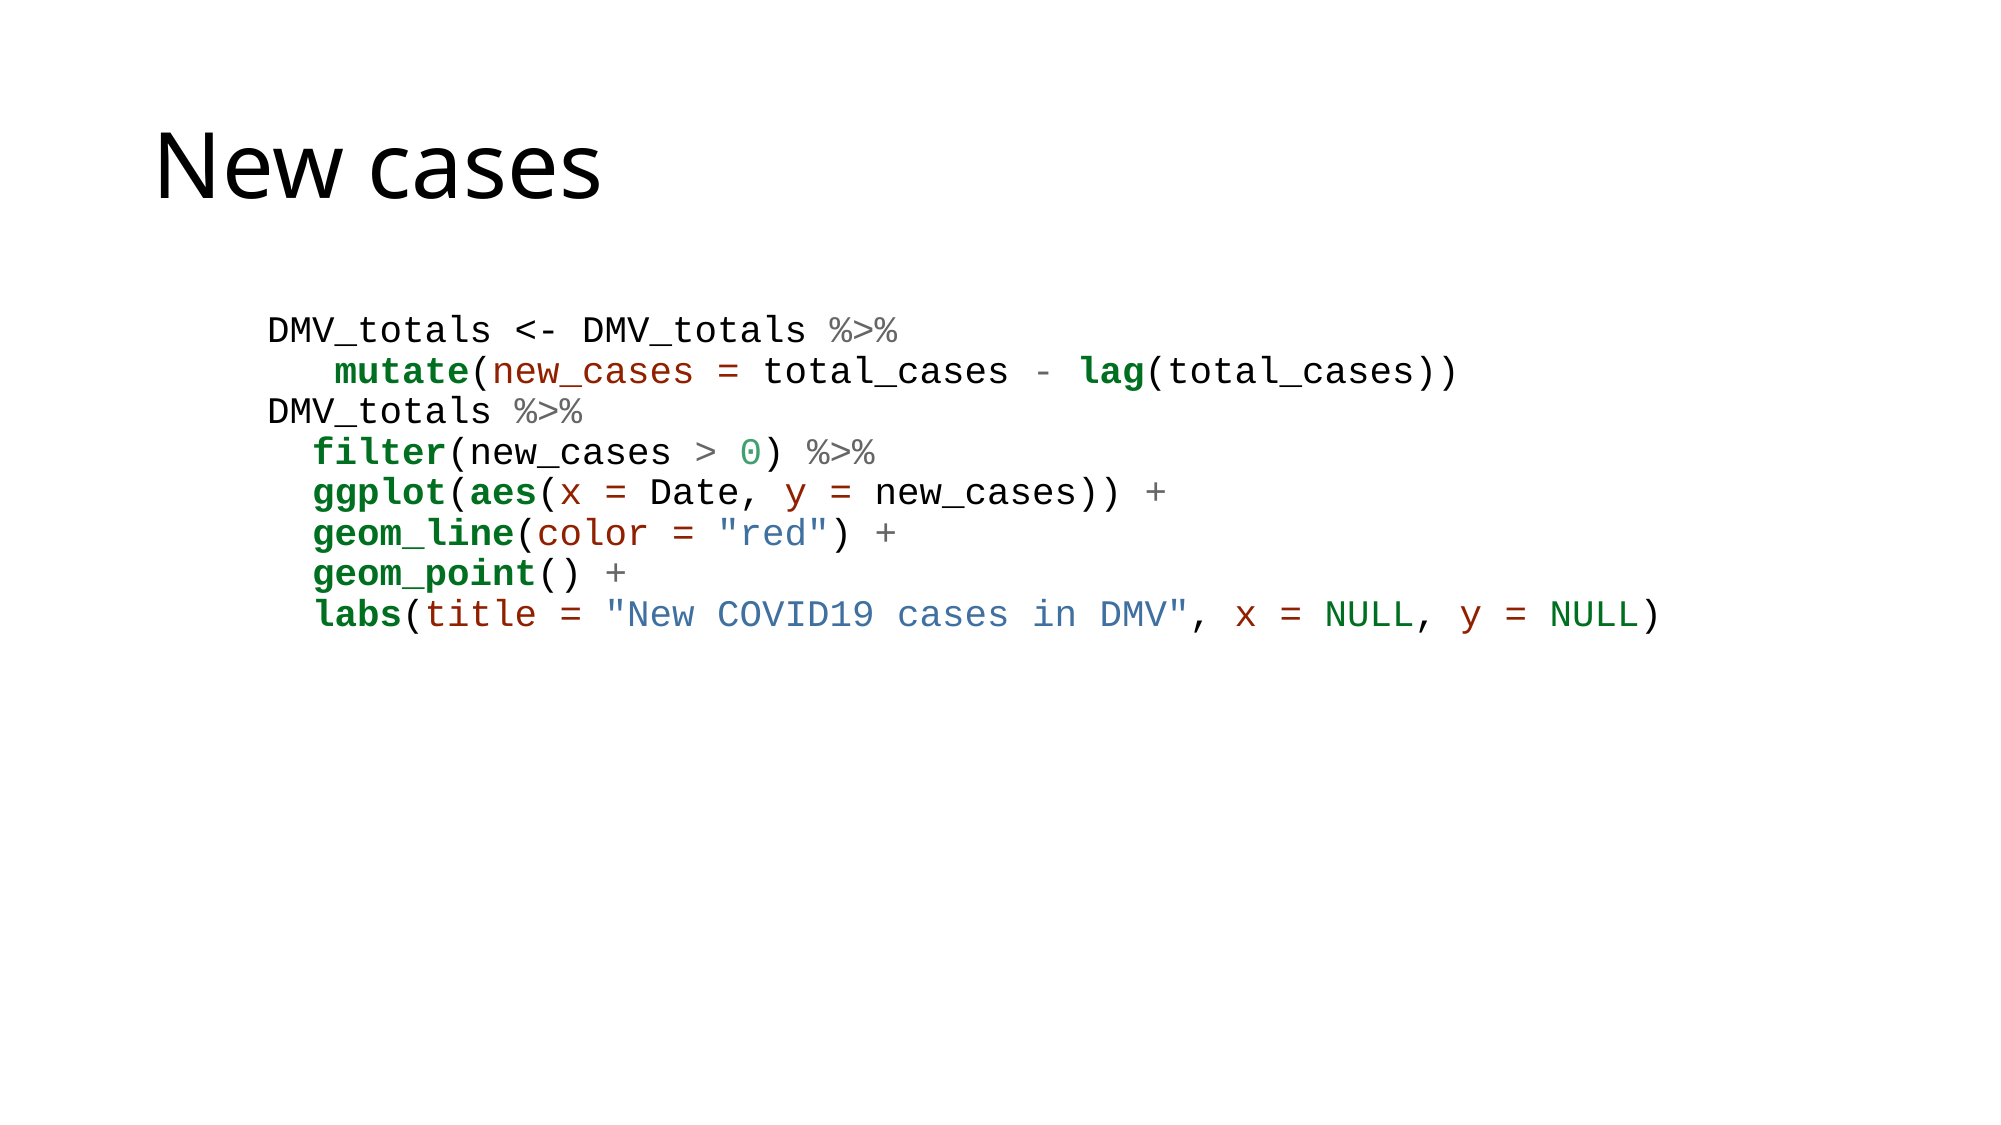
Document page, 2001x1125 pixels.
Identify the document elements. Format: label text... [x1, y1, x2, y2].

title New cases [137, 59, 1863, 278]
list DMV_totals <- DMV_totals %>% mutate(new_cases = total_cases - lag(total_cases)) DMV_totals %>% filter(new_cases > 0) %>% ggplot(aes(x = Date, y = new_cases)) + geom_line(color = "red") + geom_point() + labs(title = "New COVID19 cases in DMV", x = NULL, y = NULL) [43, 303, 1961, 1017]
